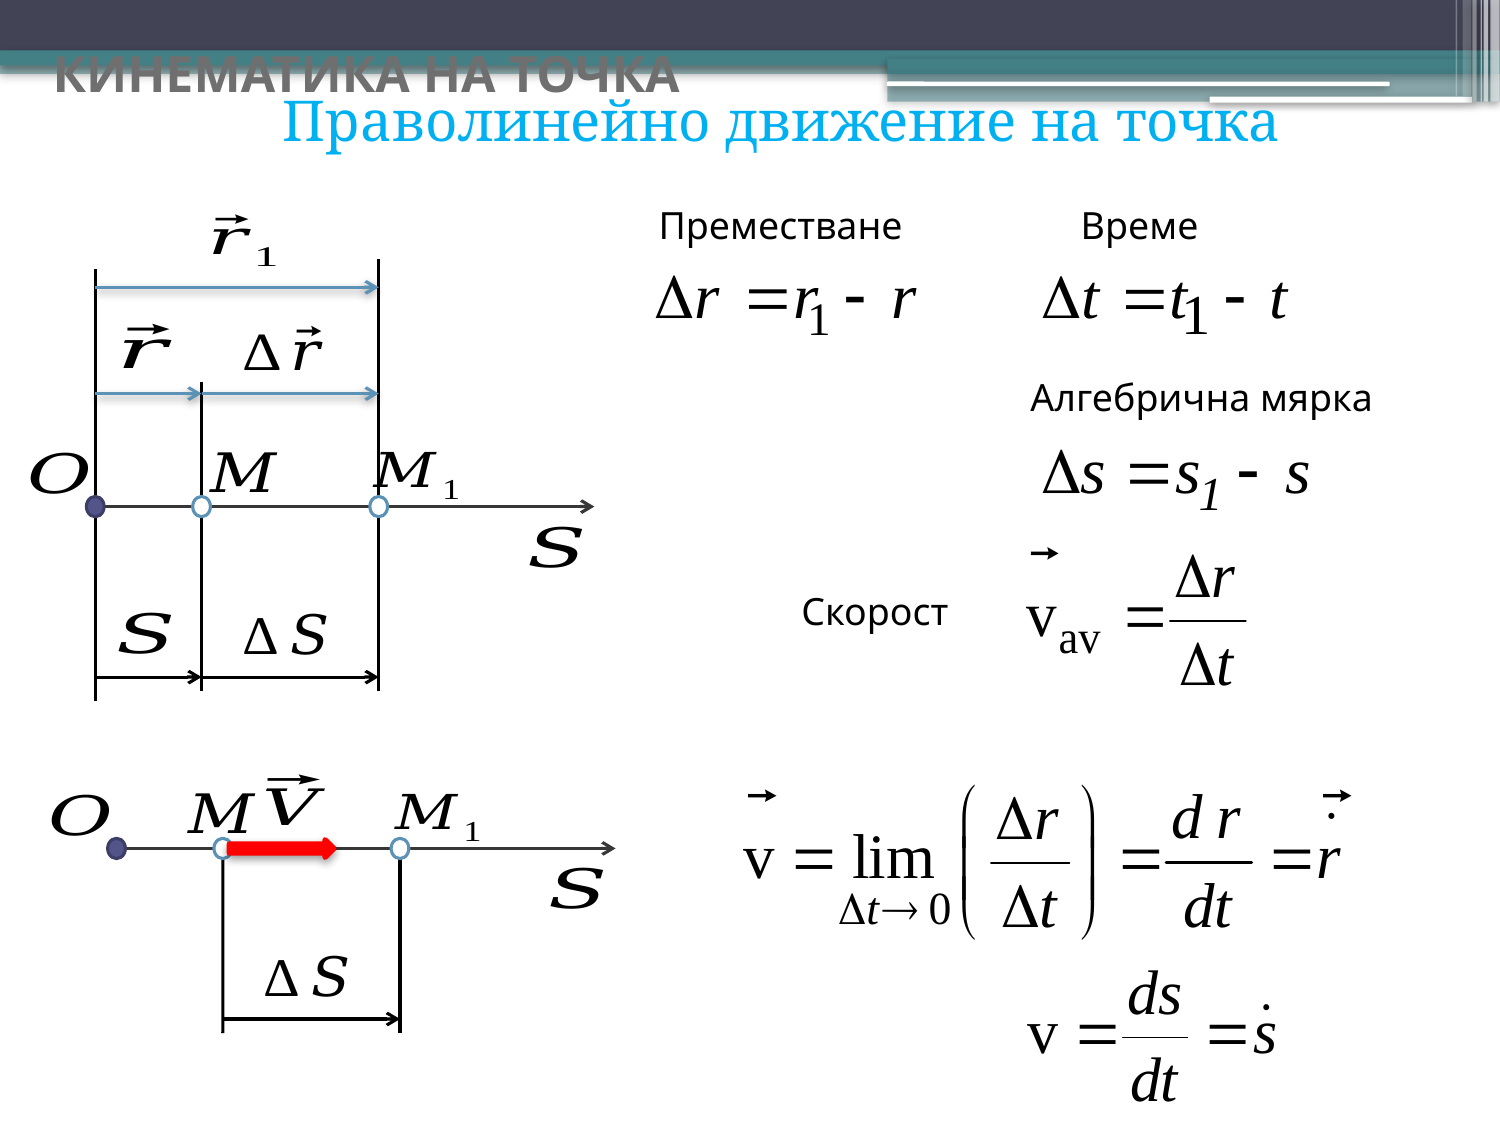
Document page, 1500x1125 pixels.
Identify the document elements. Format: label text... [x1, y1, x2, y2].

text_box [212, 836, 231, 846]
text_box [106, 836, 127, 850]
text_box КИНЕМАТИКА НА ТОЧКА [0, 19, 733, 126]
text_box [1029, 428, 1323, 523]
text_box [1016, 949, 1293, 1117]
text_box [107, 855, 123, 861]
text_box [389, 836, 411, 846]
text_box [1029, 254, 1304, 350]
text_box Алгебрична мярка [1015, 366, 1412, 427]
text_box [1015, 532, 1261, 701]
text_box Скорост [786, 580, 964, 641]
text_box Праволинейно движение на точка [249, 78, 1500, 174]
text_box [226, 837, 336, 846]
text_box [643, 255, 940, 349]
text_box [84, 497, 89, 509]
text_box Време [1065, 194, 1362, 255]
text_box [101, 496, 106, 504]
text_box [207, 496, 212, 504]
text_box Преместване [643, 194, 939, 254]
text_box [732, 768, 1363, 954]
